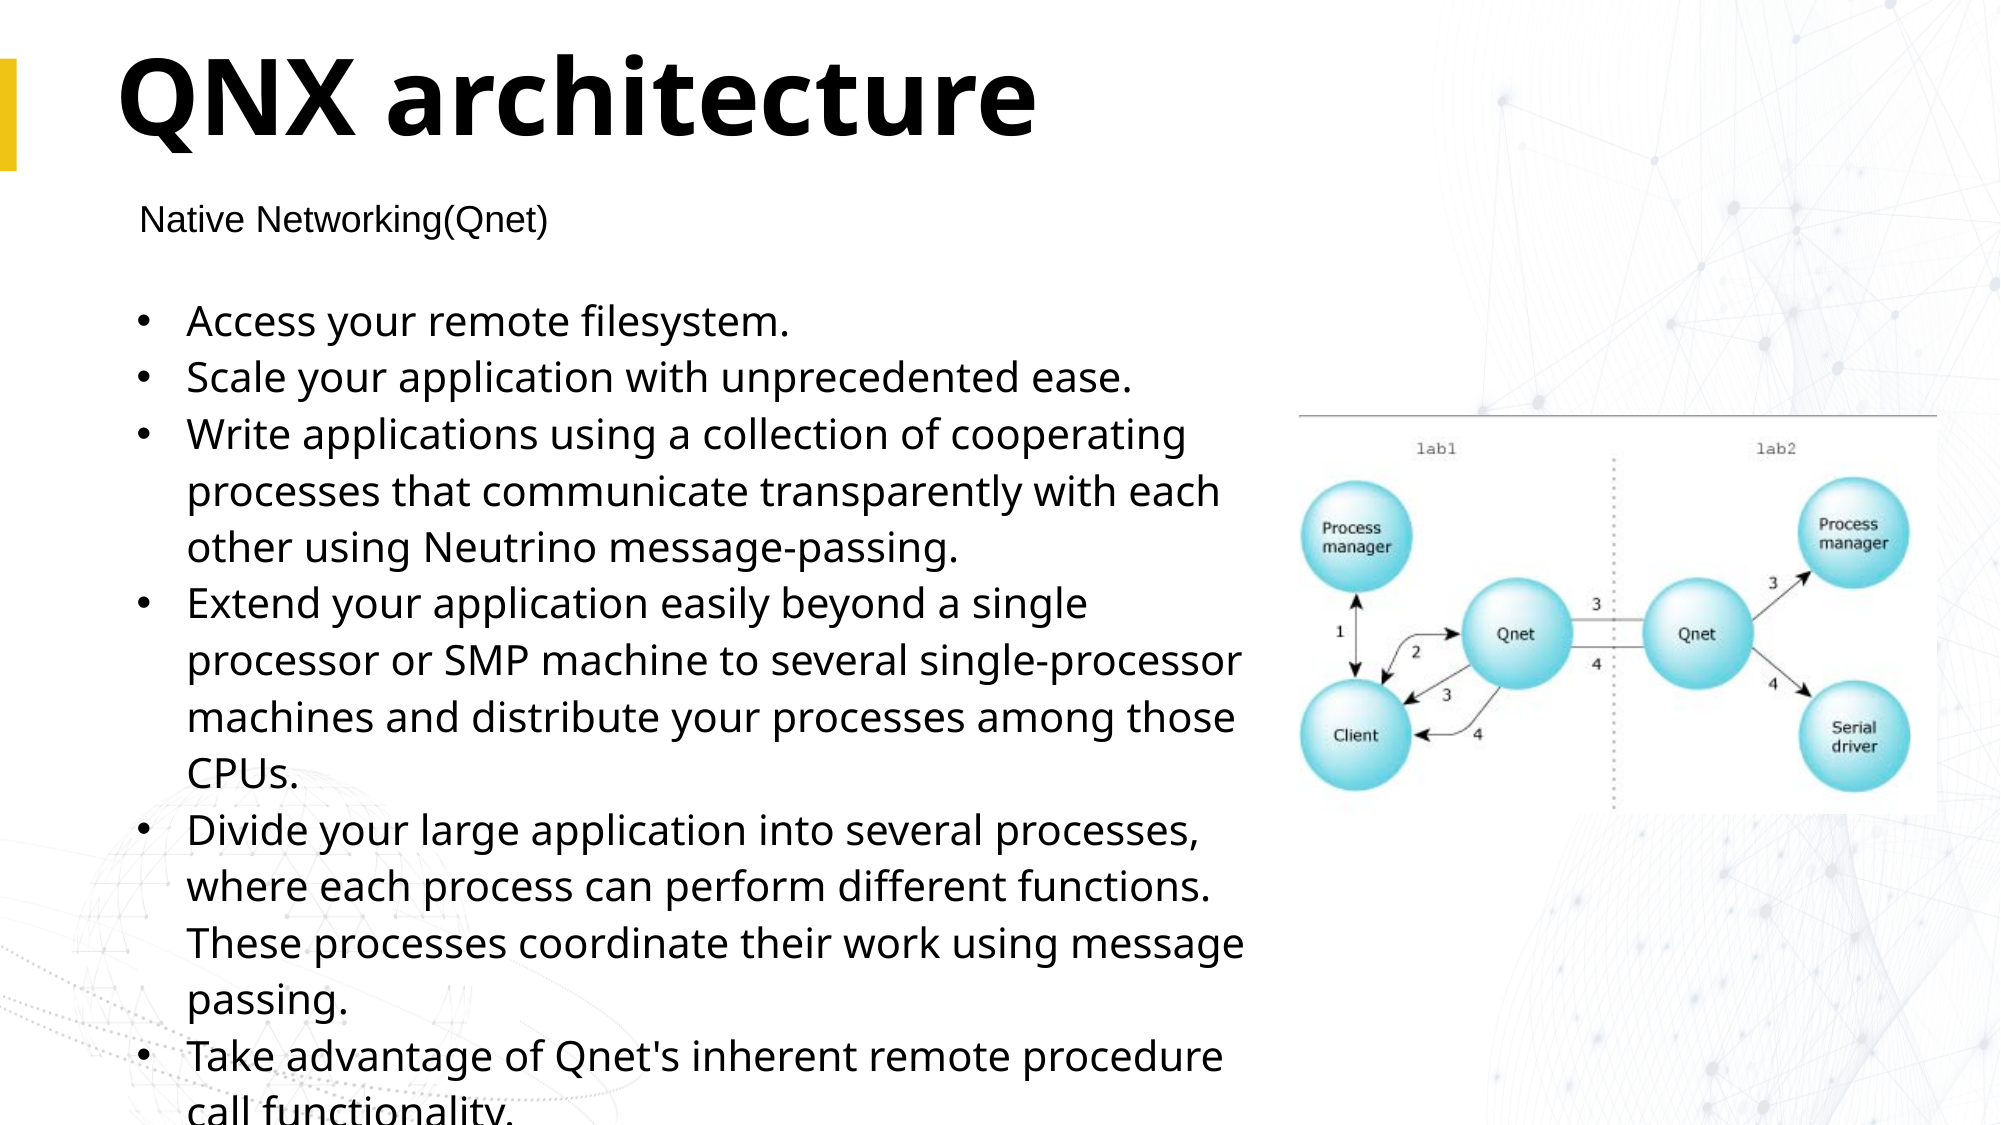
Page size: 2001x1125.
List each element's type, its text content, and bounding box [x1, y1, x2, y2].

list Access your remote filesystem. Scale your application with unprecedented ease. Write applications using a collection of cooperating processes that communicate transparently with each other using Neutrino message-passing. Extend your application easily beyond a single processor or SMP machine to several single-processor machines and distribute your processes among those CPUs. Divide your large application into several processes, where each process can perform different functions. These processes coordinate their work using message passing. Take advantage of Qnet's inherent remote procedure call functionality. [71, 280, 1292, 815]
text_box Native Networking(Qnet) [124, 187, 609, 248]
title QNX architecture [50, 32, 1906, 170]
picture [0, 0, 2001, 1125]
